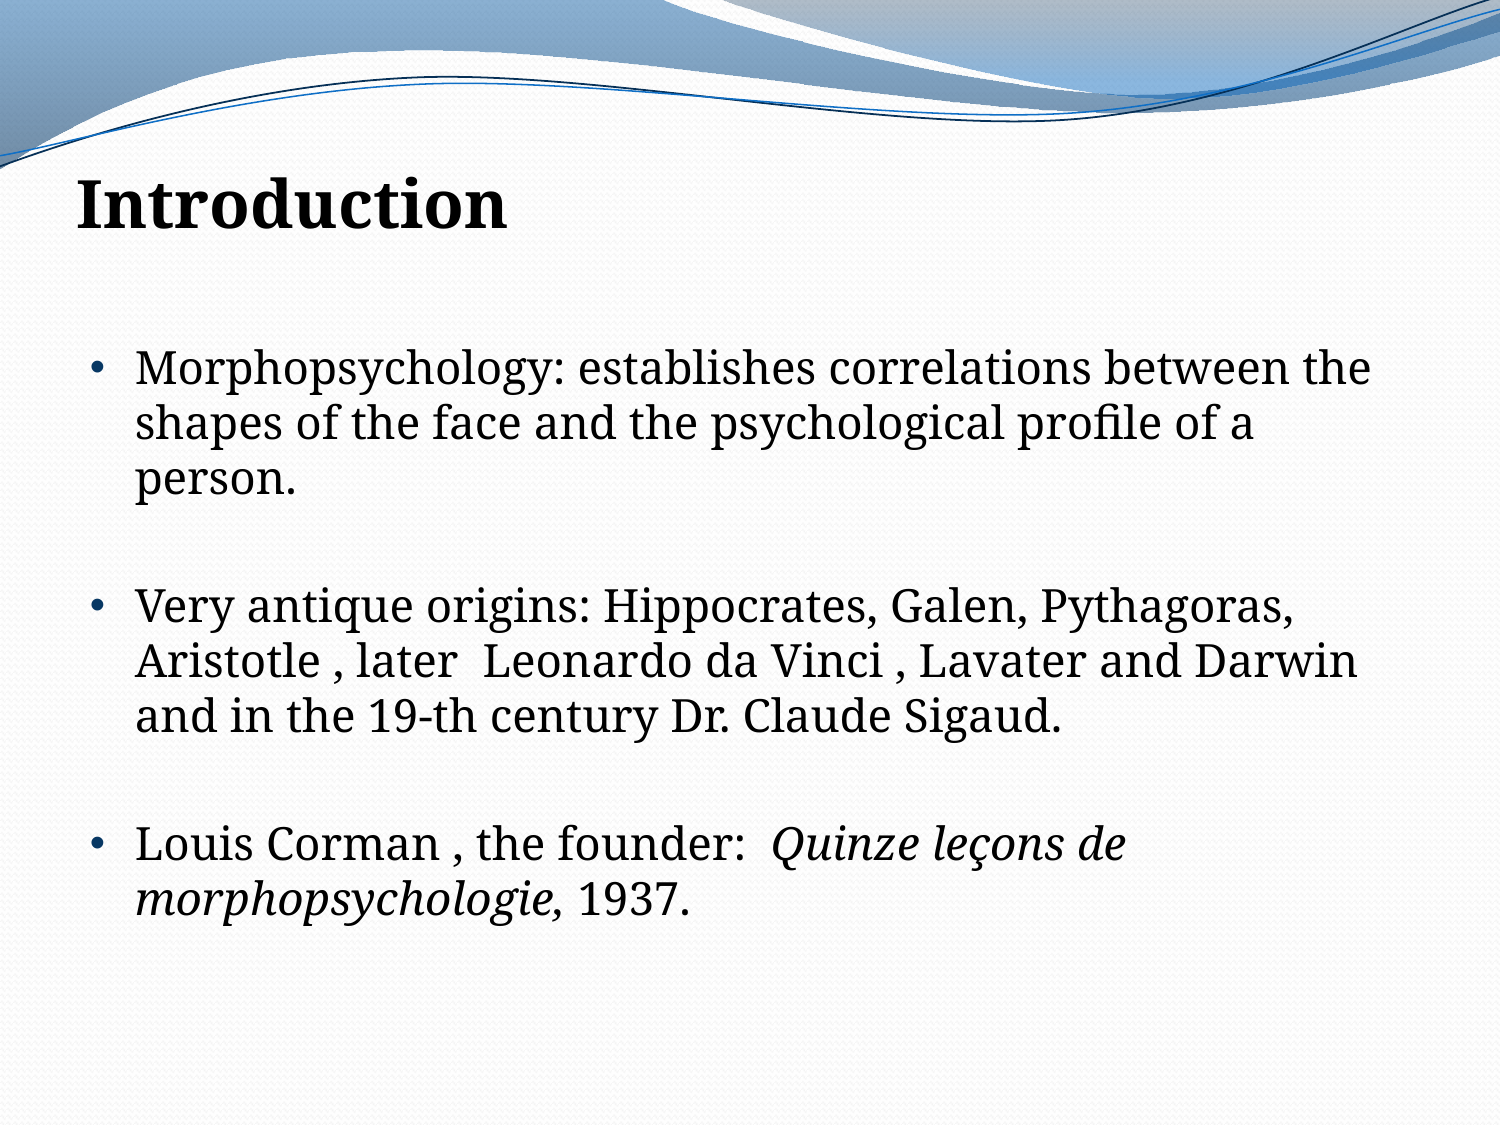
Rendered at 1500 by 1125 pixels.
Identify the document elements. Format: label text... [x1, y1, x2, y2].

title Introduction [76, 149, 1427, 242]
list Morphopsychology: establishes correlations between the shapes of the face and the psychological proﬁle of a person. Very antique origins: Hippocrates, Galen, Pythagoras, Aristotle , later Leonardo da Vinci , Lavater and Darwin and in the 19-th century Dr. Claude Sigaud. Louis Corman , the founder: Quinze leçons de morphopsychologie, 1937. [75, 267, 1425, 1038]
